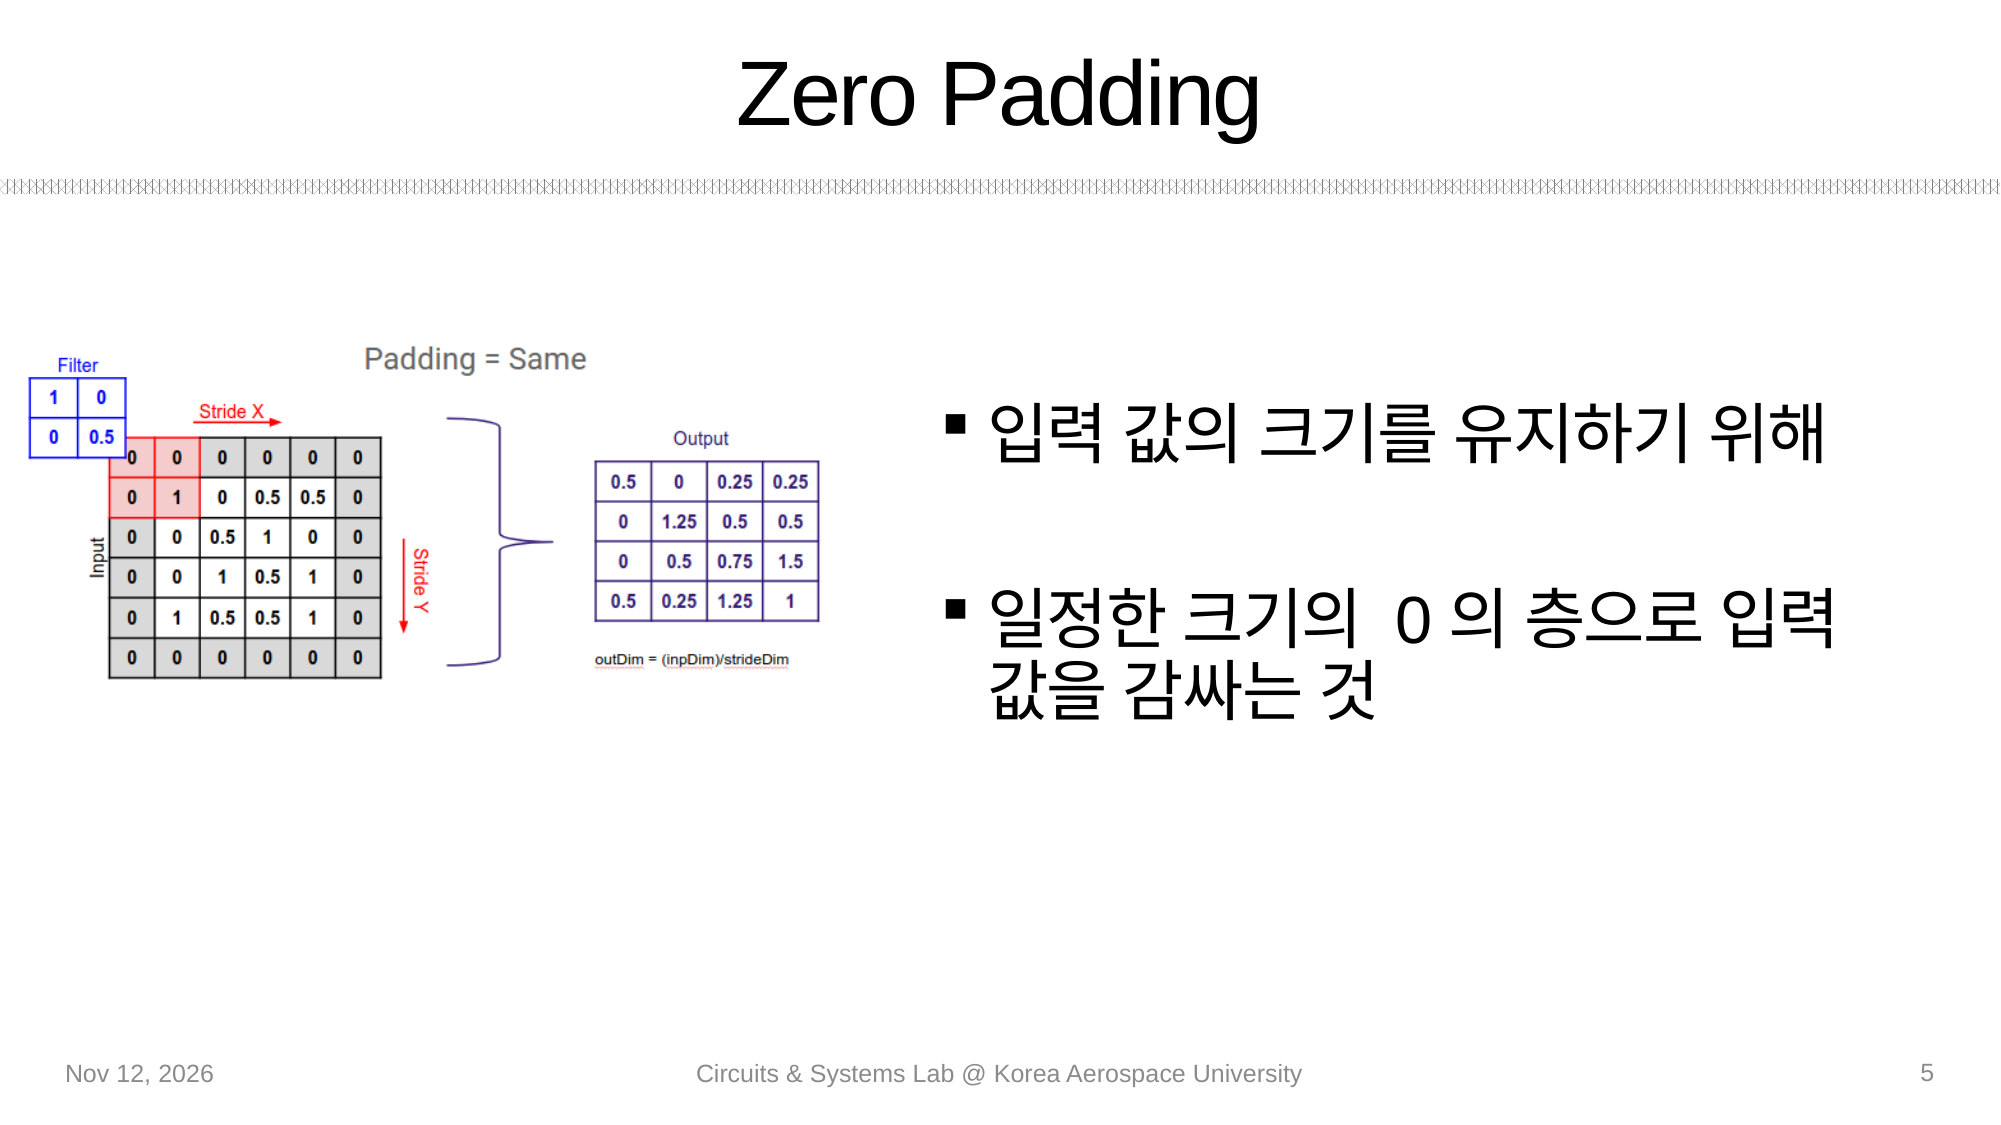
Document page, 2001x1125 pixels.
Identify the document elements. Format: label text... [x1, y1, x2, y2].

slide_number 29-Sep-20 [50, 1042, 500, 1103]
footer Circuits & Systems Lab @ Korea Aerospace University [662, 1042, 1338, 1103]
text_box Zero Padding [50, 23, 1950, 154]
slide_number 5 [1493, 1041, 1950, 1102]
text_box 입력 값의 크기를 유지하기 위해 일정한 크기의 0의 층으로 입력 값을 감싸는 것 [925, 393, 1927, 994]
picture [17, 317, 868, 694]
